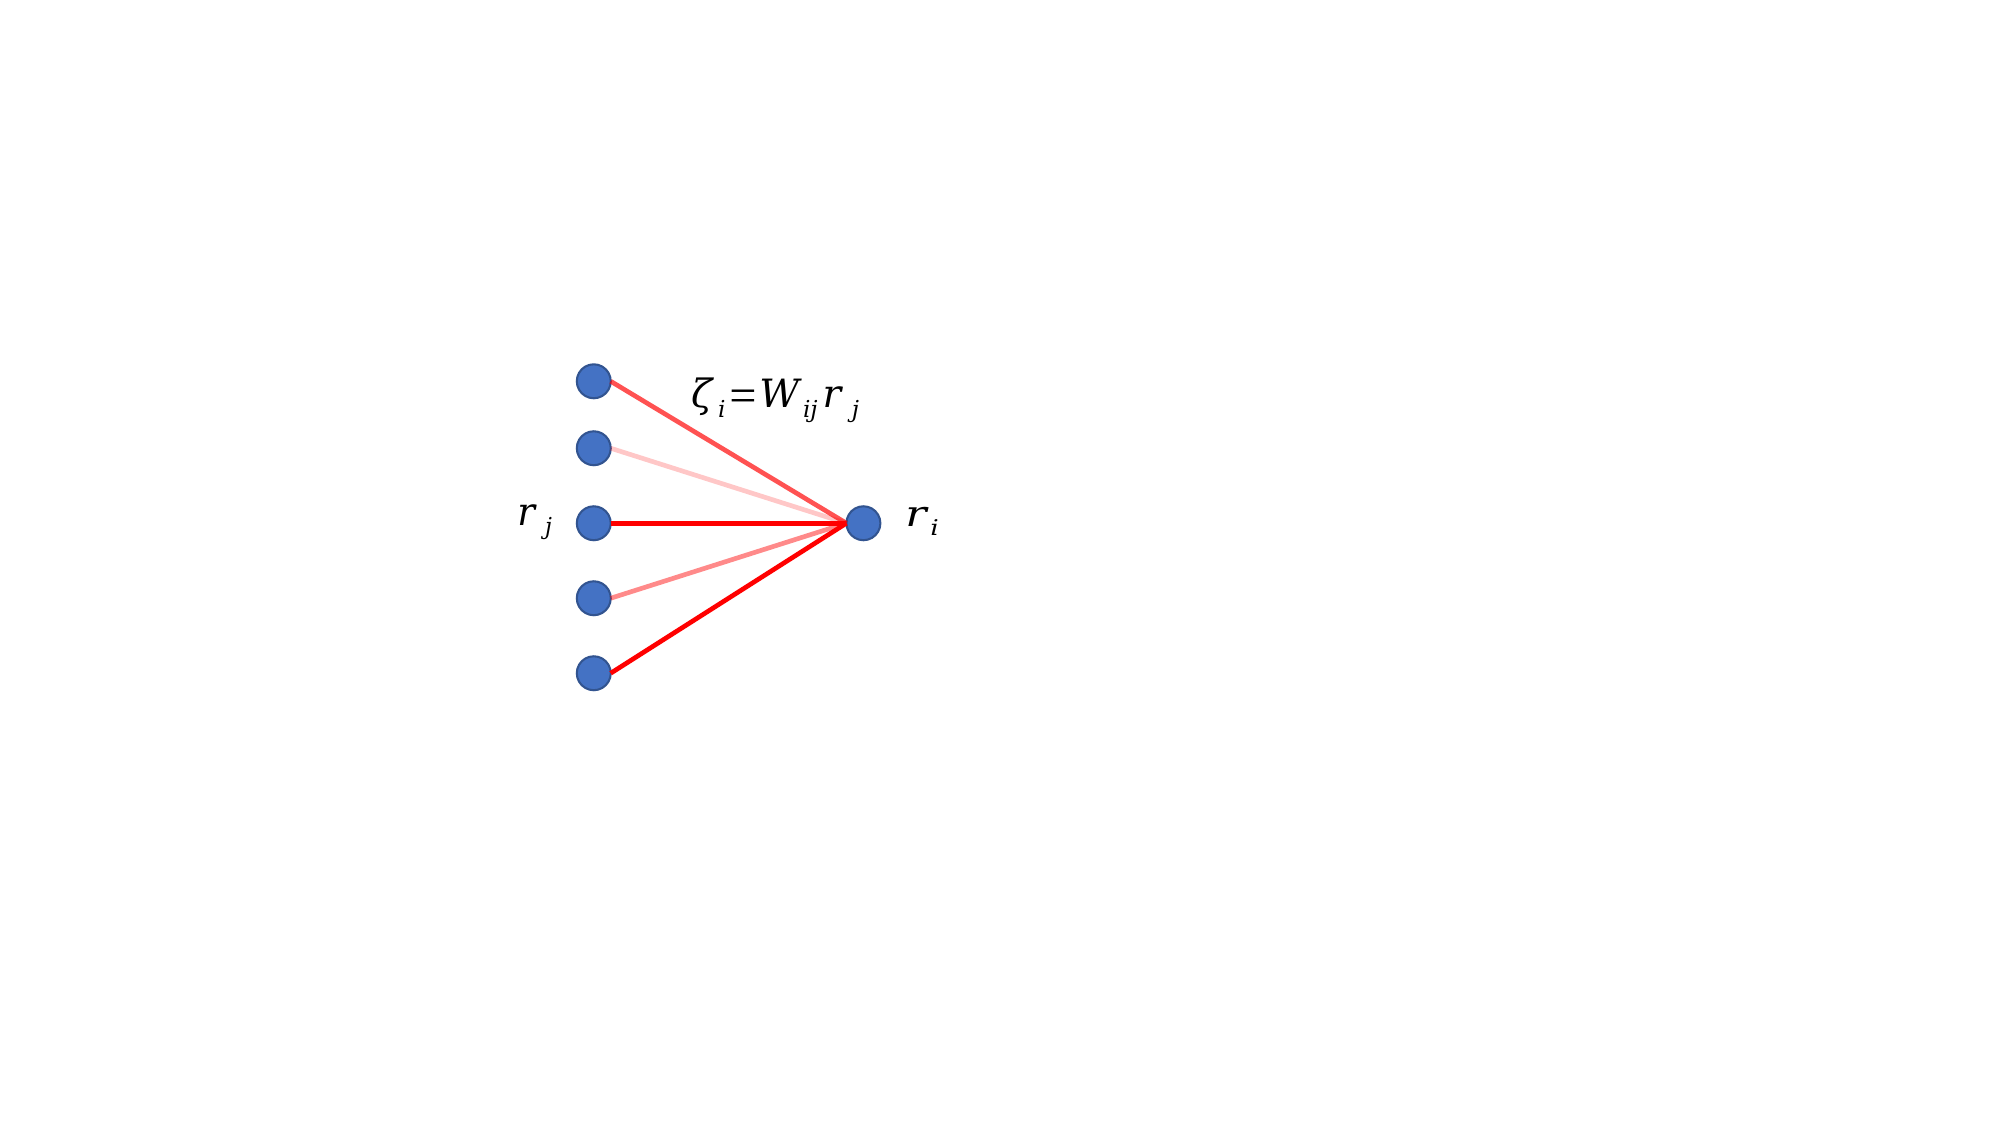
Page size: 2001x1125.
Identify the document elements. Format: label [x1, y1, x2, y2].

text_box [575, 363, 612, 400]
text_box [610, 381, 847, 448]
text_box [610, 523, 847, 674]
text_box [575, 505, 610, 542]
text_box [575, 580, 610, 617]
text_box [610, 448, 847, 523]
text_box [575, 430, 610, 467]
text_box [575, 655, 612, 692]
text_box [847, 505, 882, 542]
